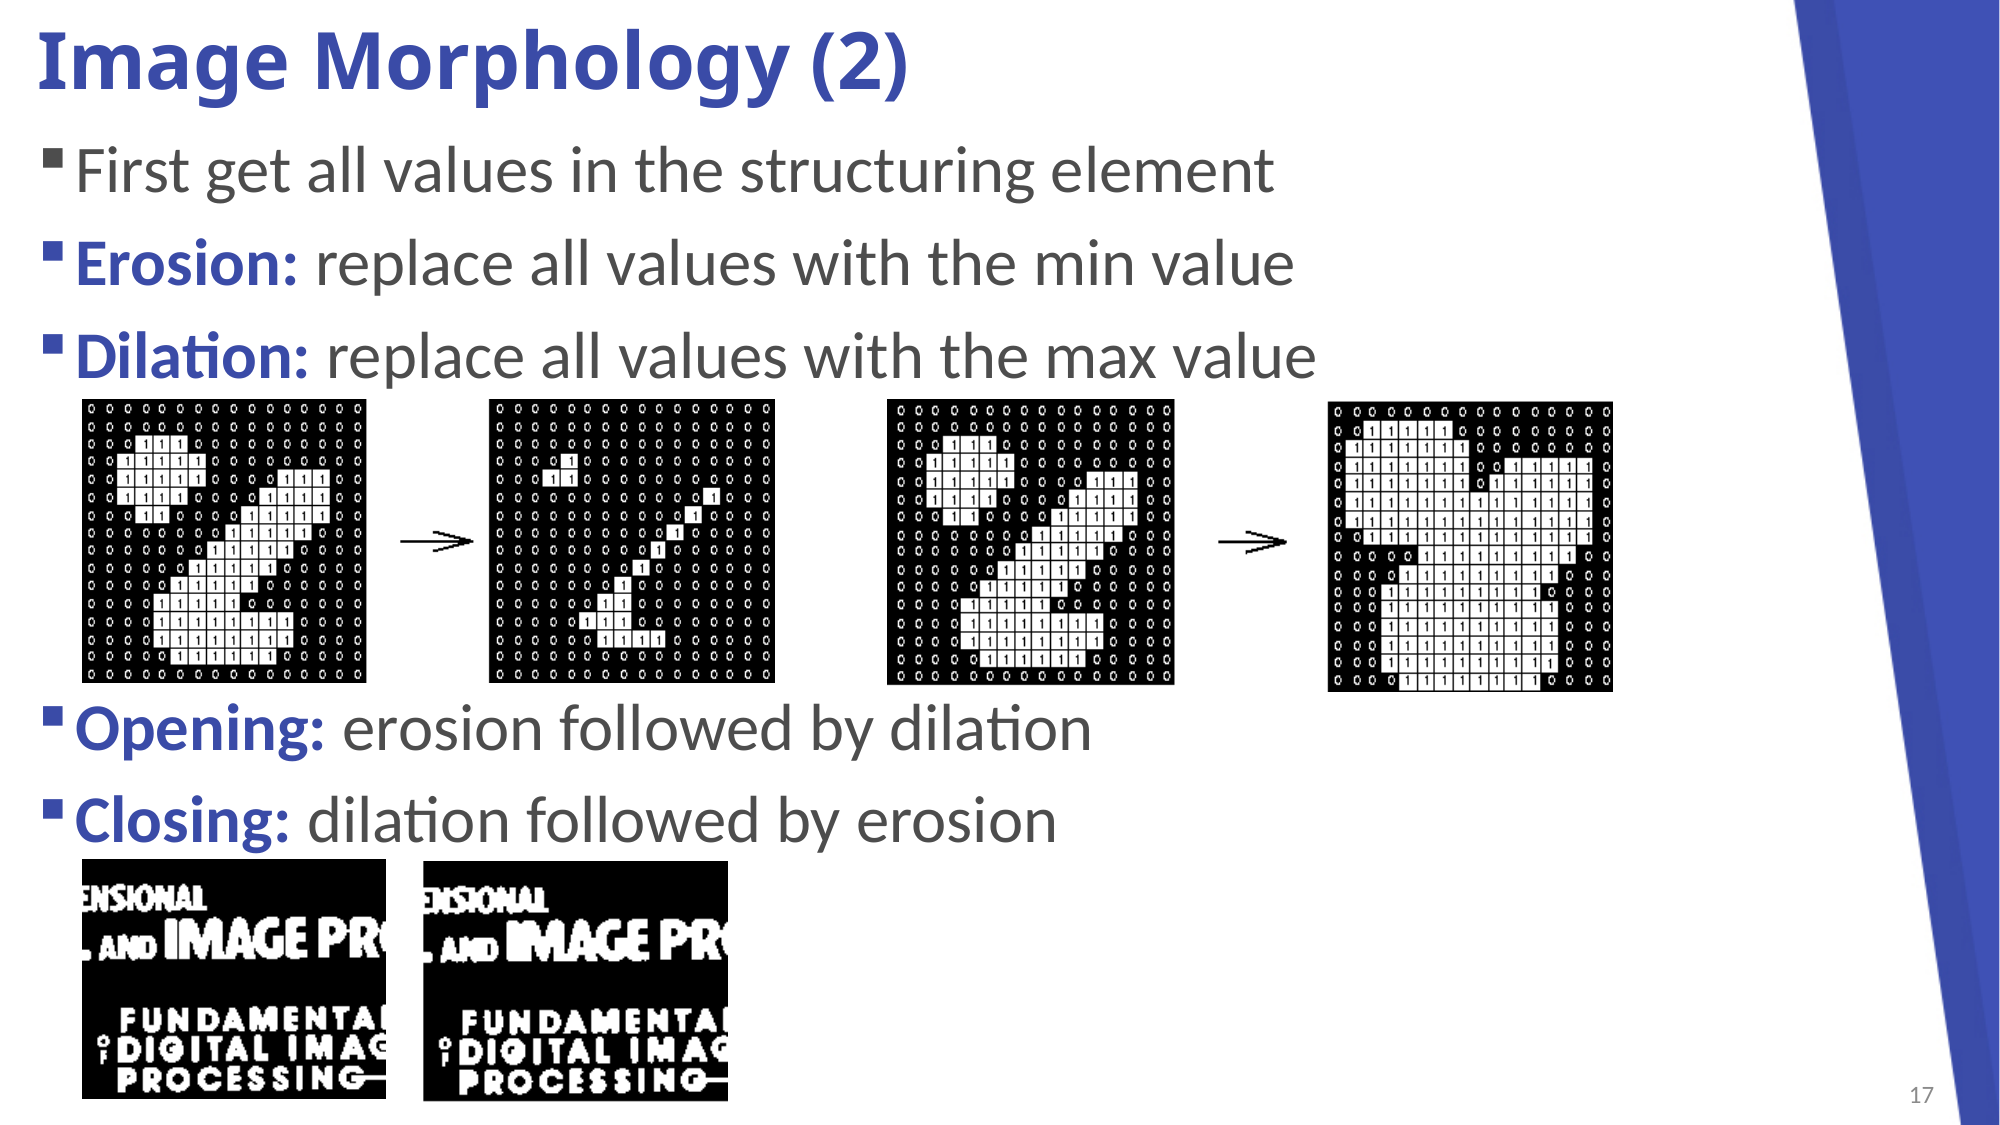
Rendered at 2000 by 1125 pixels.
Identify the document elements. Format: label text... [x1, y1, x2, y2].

list First get all values in the structuring element Erosion: replace all values with the min value Dilation: replace all values with the max value Opening: erosion followed by dilation Closing: dilation followed by erosion [22, 127, 1950, 1103]
picture [82, 399, 775, 683]
title Image Morphology (2) [22, 0, 1950, 127]
slide_number 17 [1849, 1063, 1950, 1124]
picture [887, 399, 1613, 692]
picture [0, 0, 2000, 1125]
picture [82, 859, 386, 1099]
